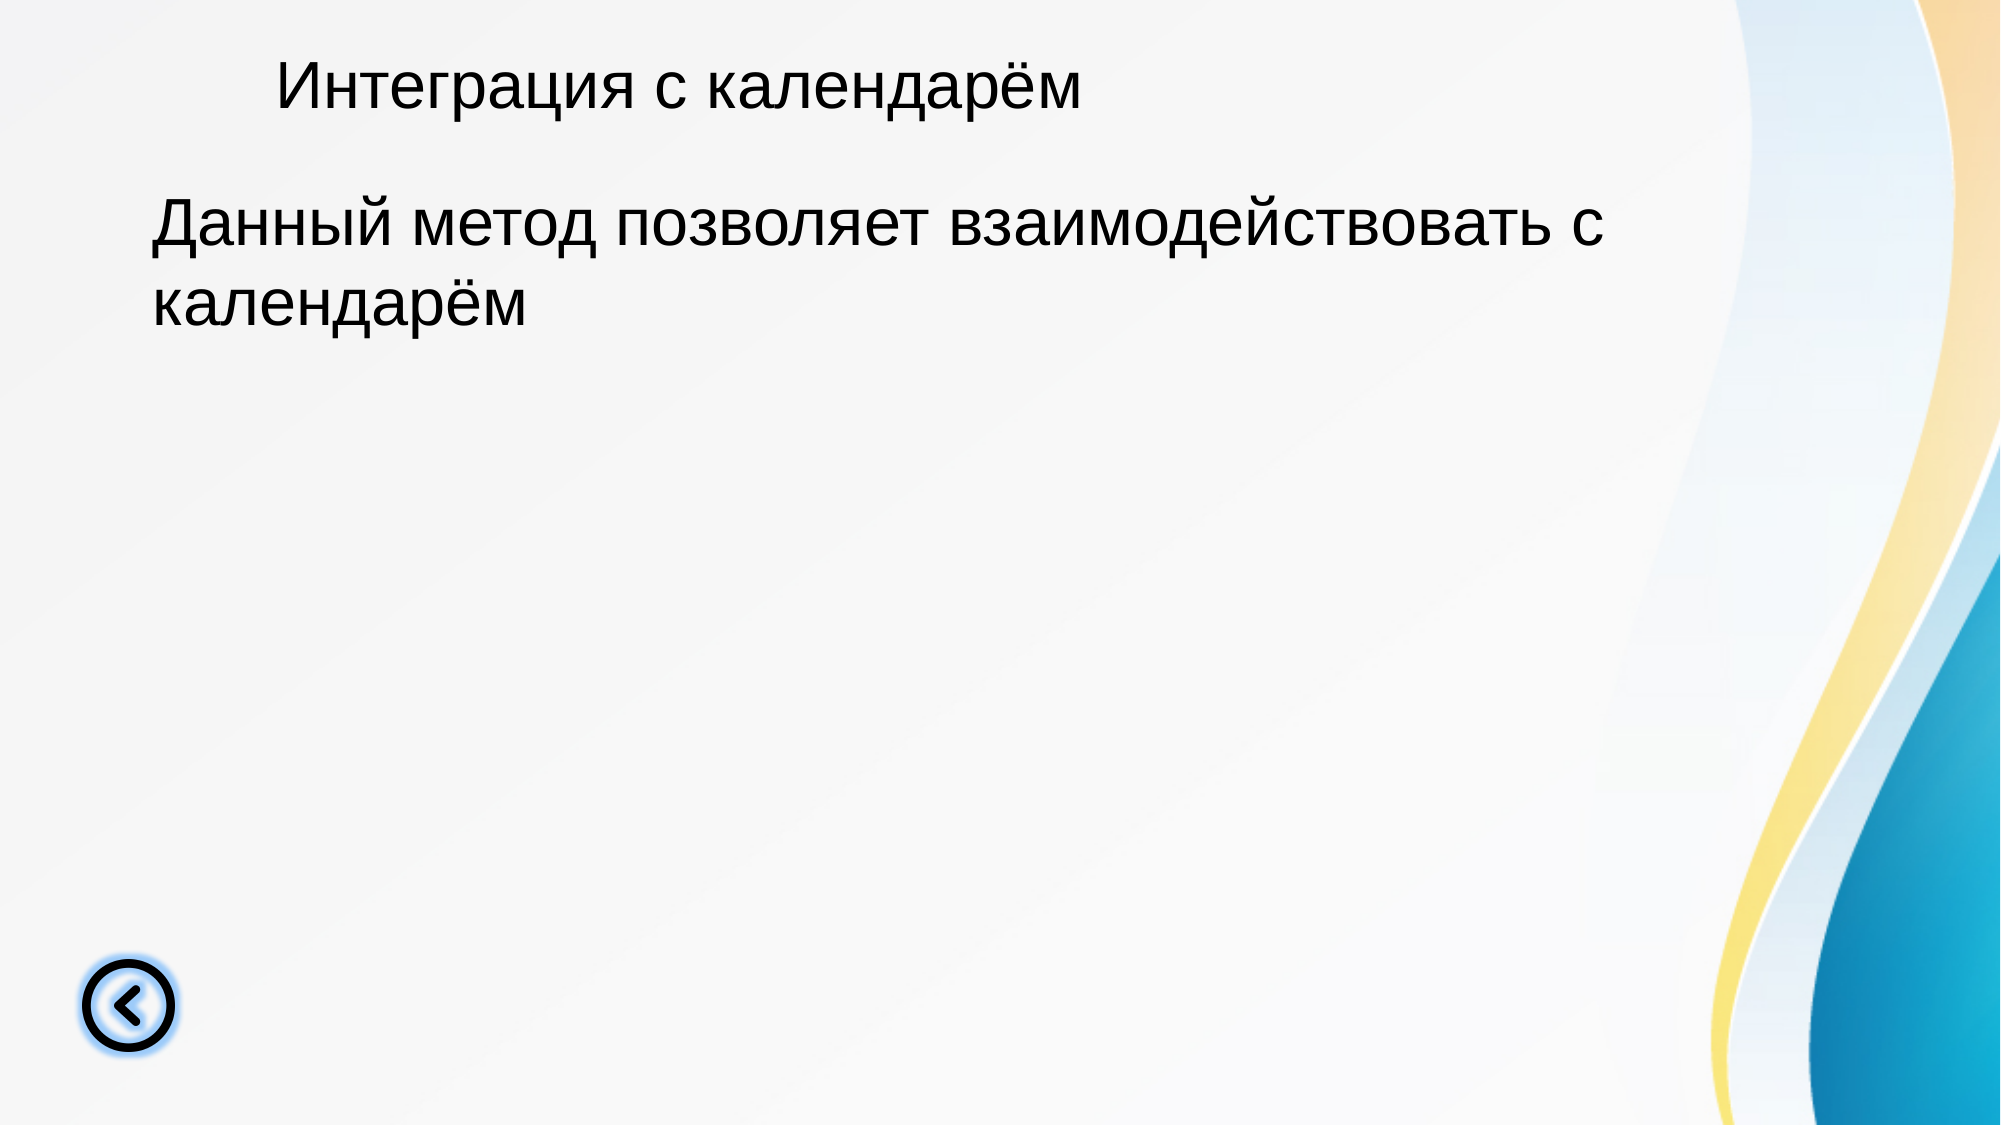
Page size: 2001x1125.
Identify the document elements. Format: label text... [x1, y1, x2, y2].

list Данный метод позволяет взаимодействовать с календарём [137, 170, 1863, 503]
picture [0, 0, 2001, 1125]
title Интеграция с календарём [260, 34, 2000, 131]
